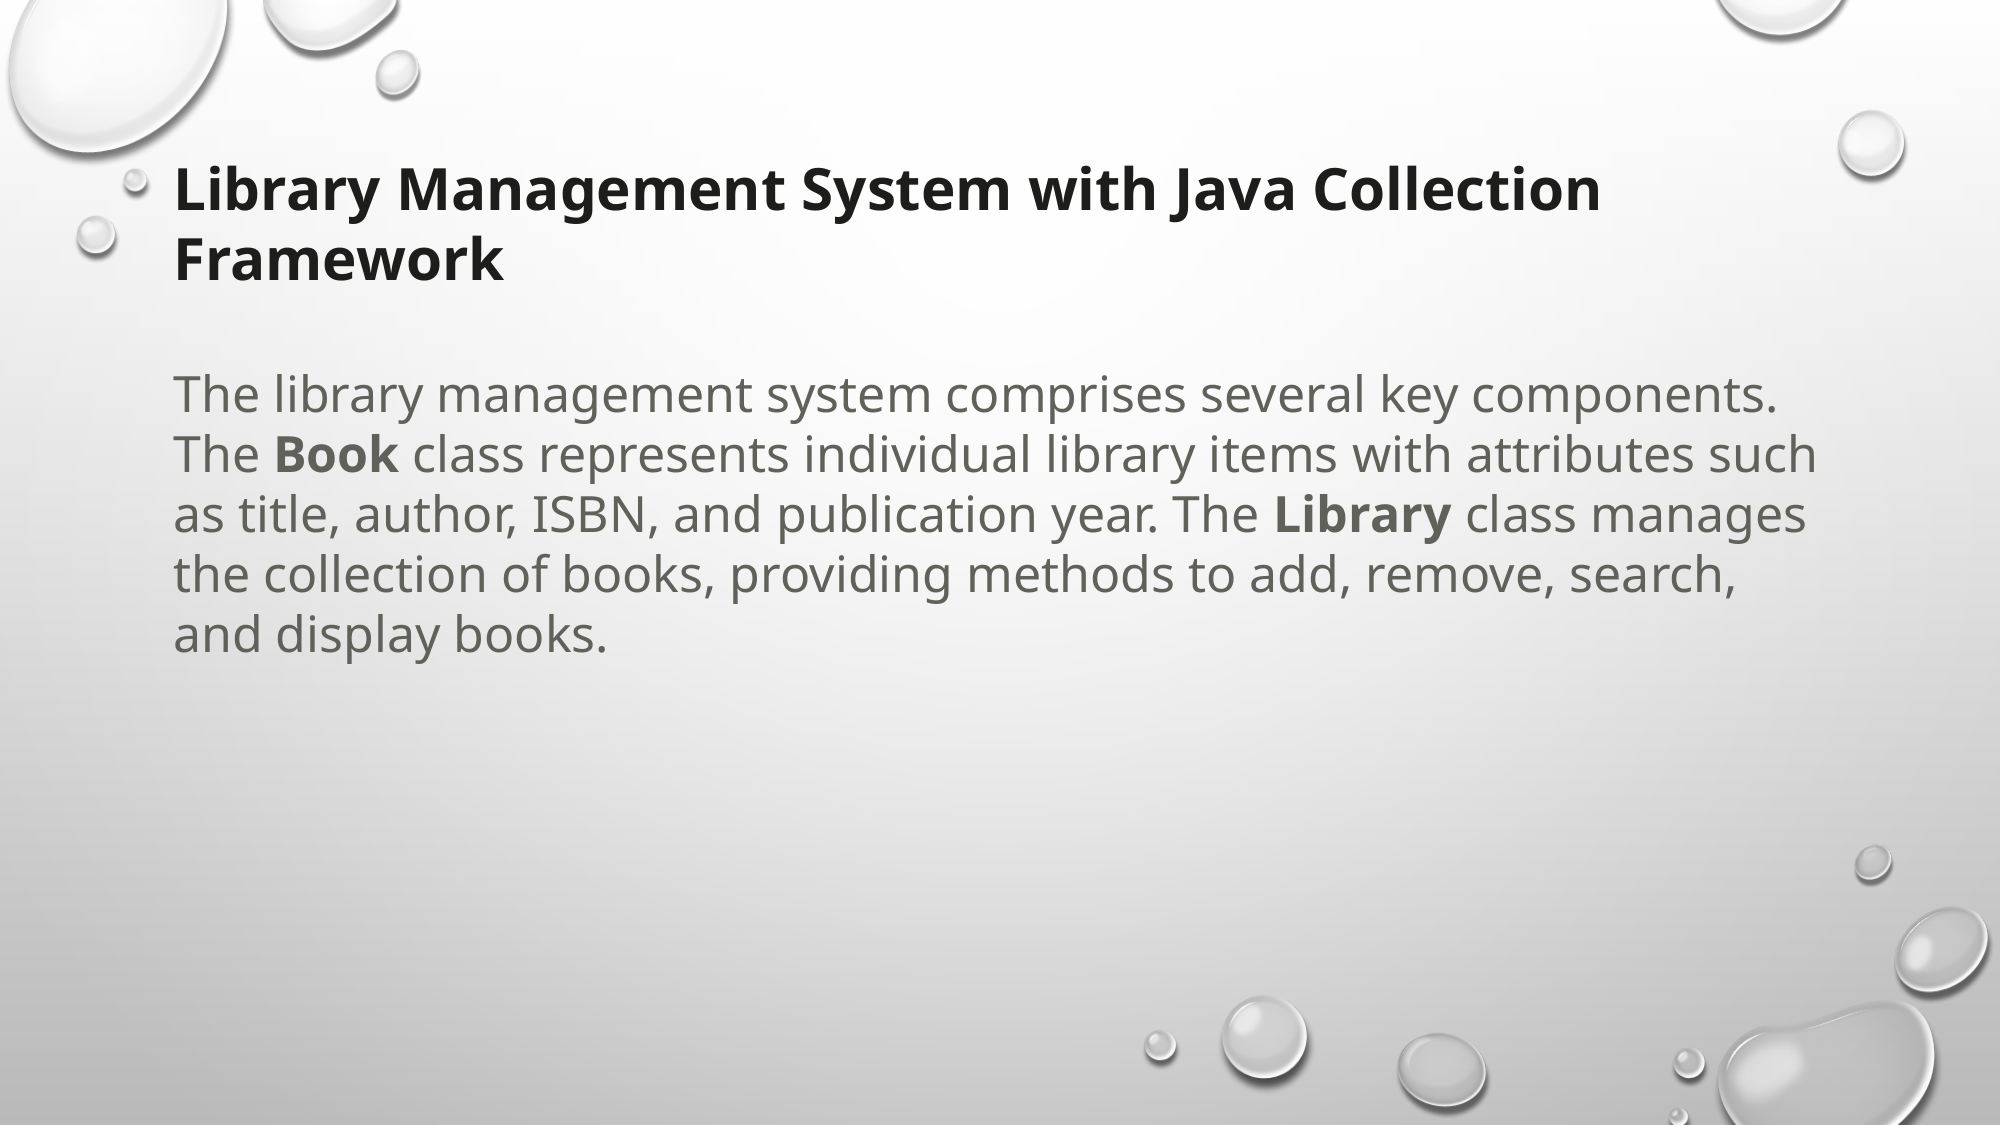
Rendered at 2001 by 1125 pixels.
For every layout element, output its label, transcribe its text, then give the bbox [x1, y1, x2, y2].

text_box Library Management System with Java Collection Framework The library management system comprises several key components. The Book class represents individual library items with attributes such as title, author, ISBN, and publication year. The Library class manages the collection of books, providing methods to add, remove, search, and display books. [158, 144, 1842, 810]
picture [0, 0, 2000, 1125]
